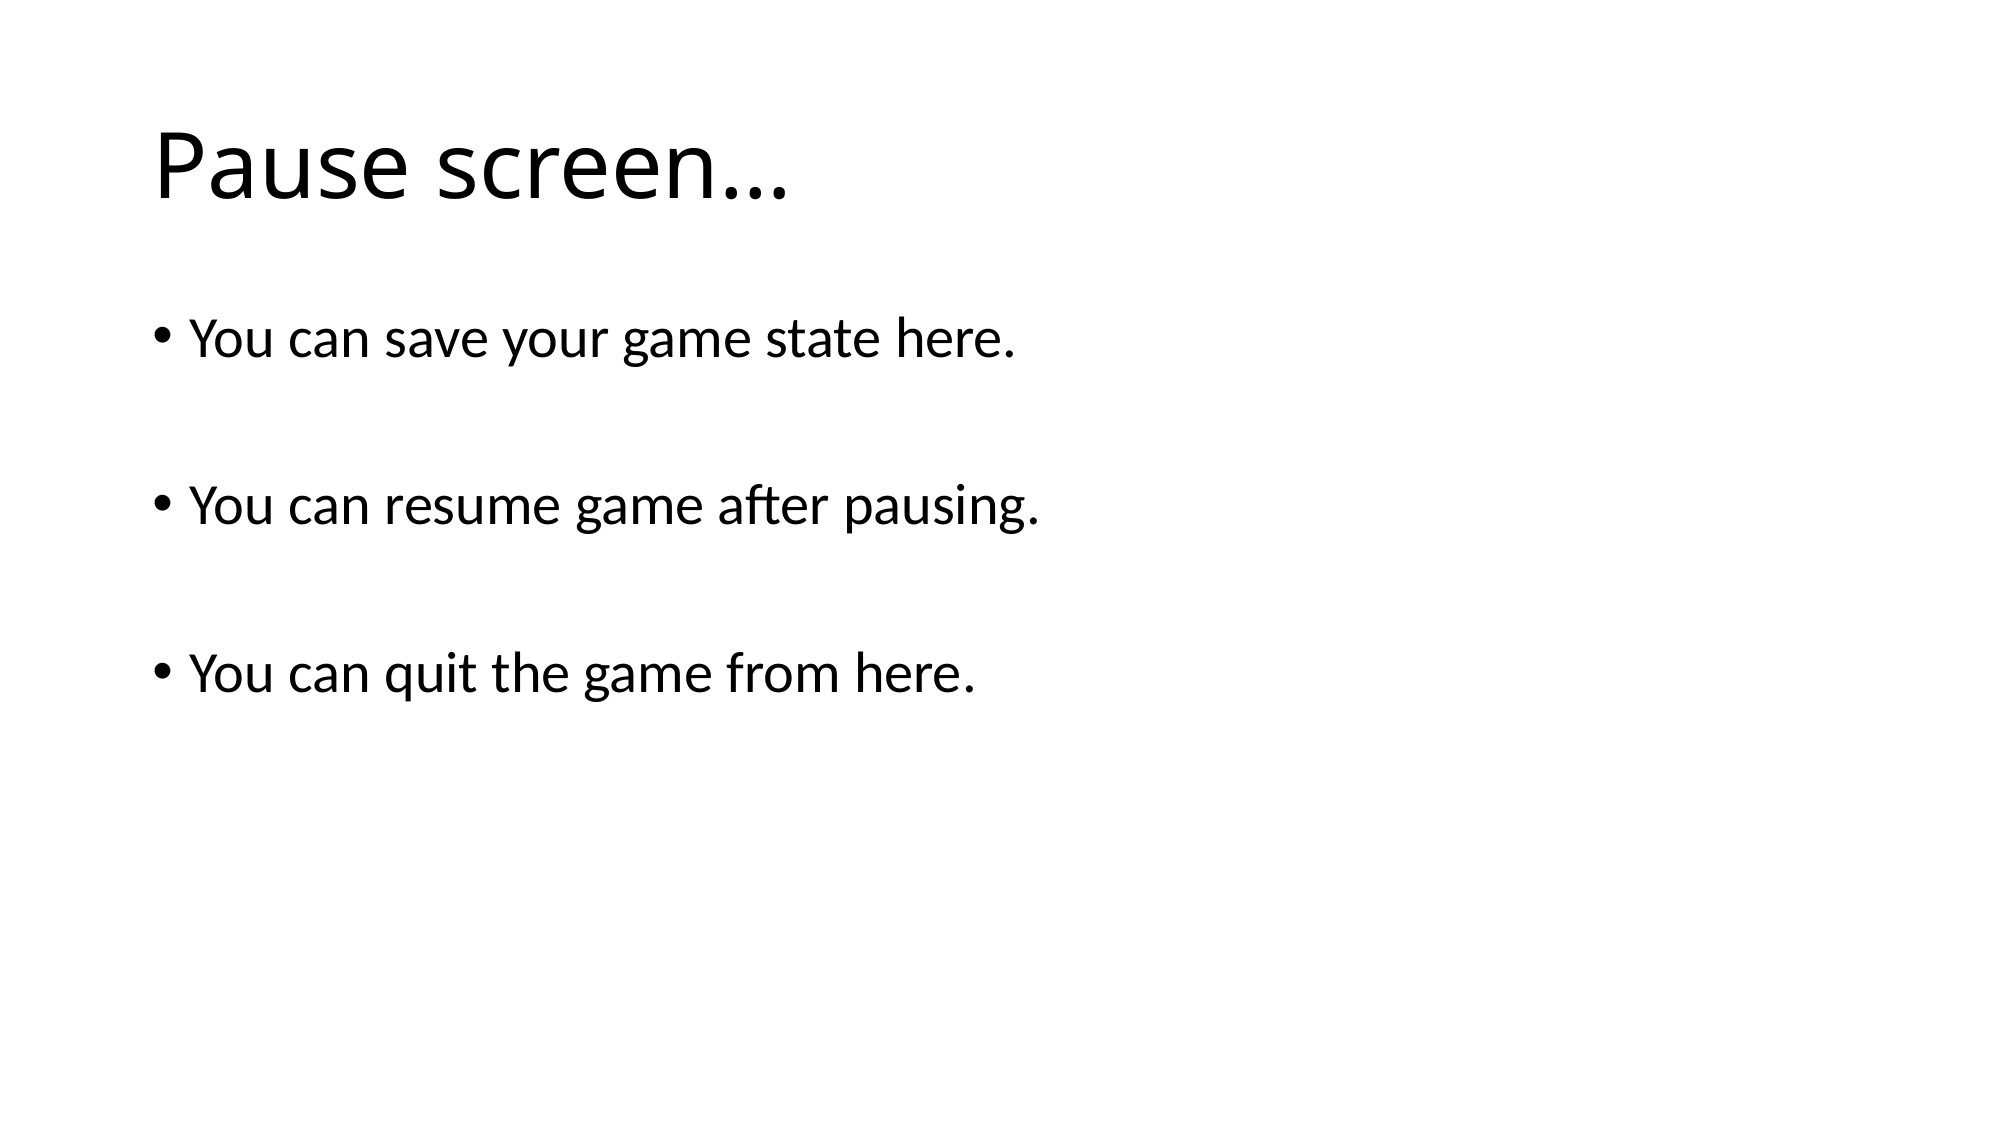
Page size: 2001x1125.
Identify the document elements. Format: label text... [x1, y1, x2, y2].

list You can save your game state here. You can resume game after pausing. You can quit the game from here. [137, 299, 1863, 1014]
title Pause screen… [137, 59, 1863, 278]
